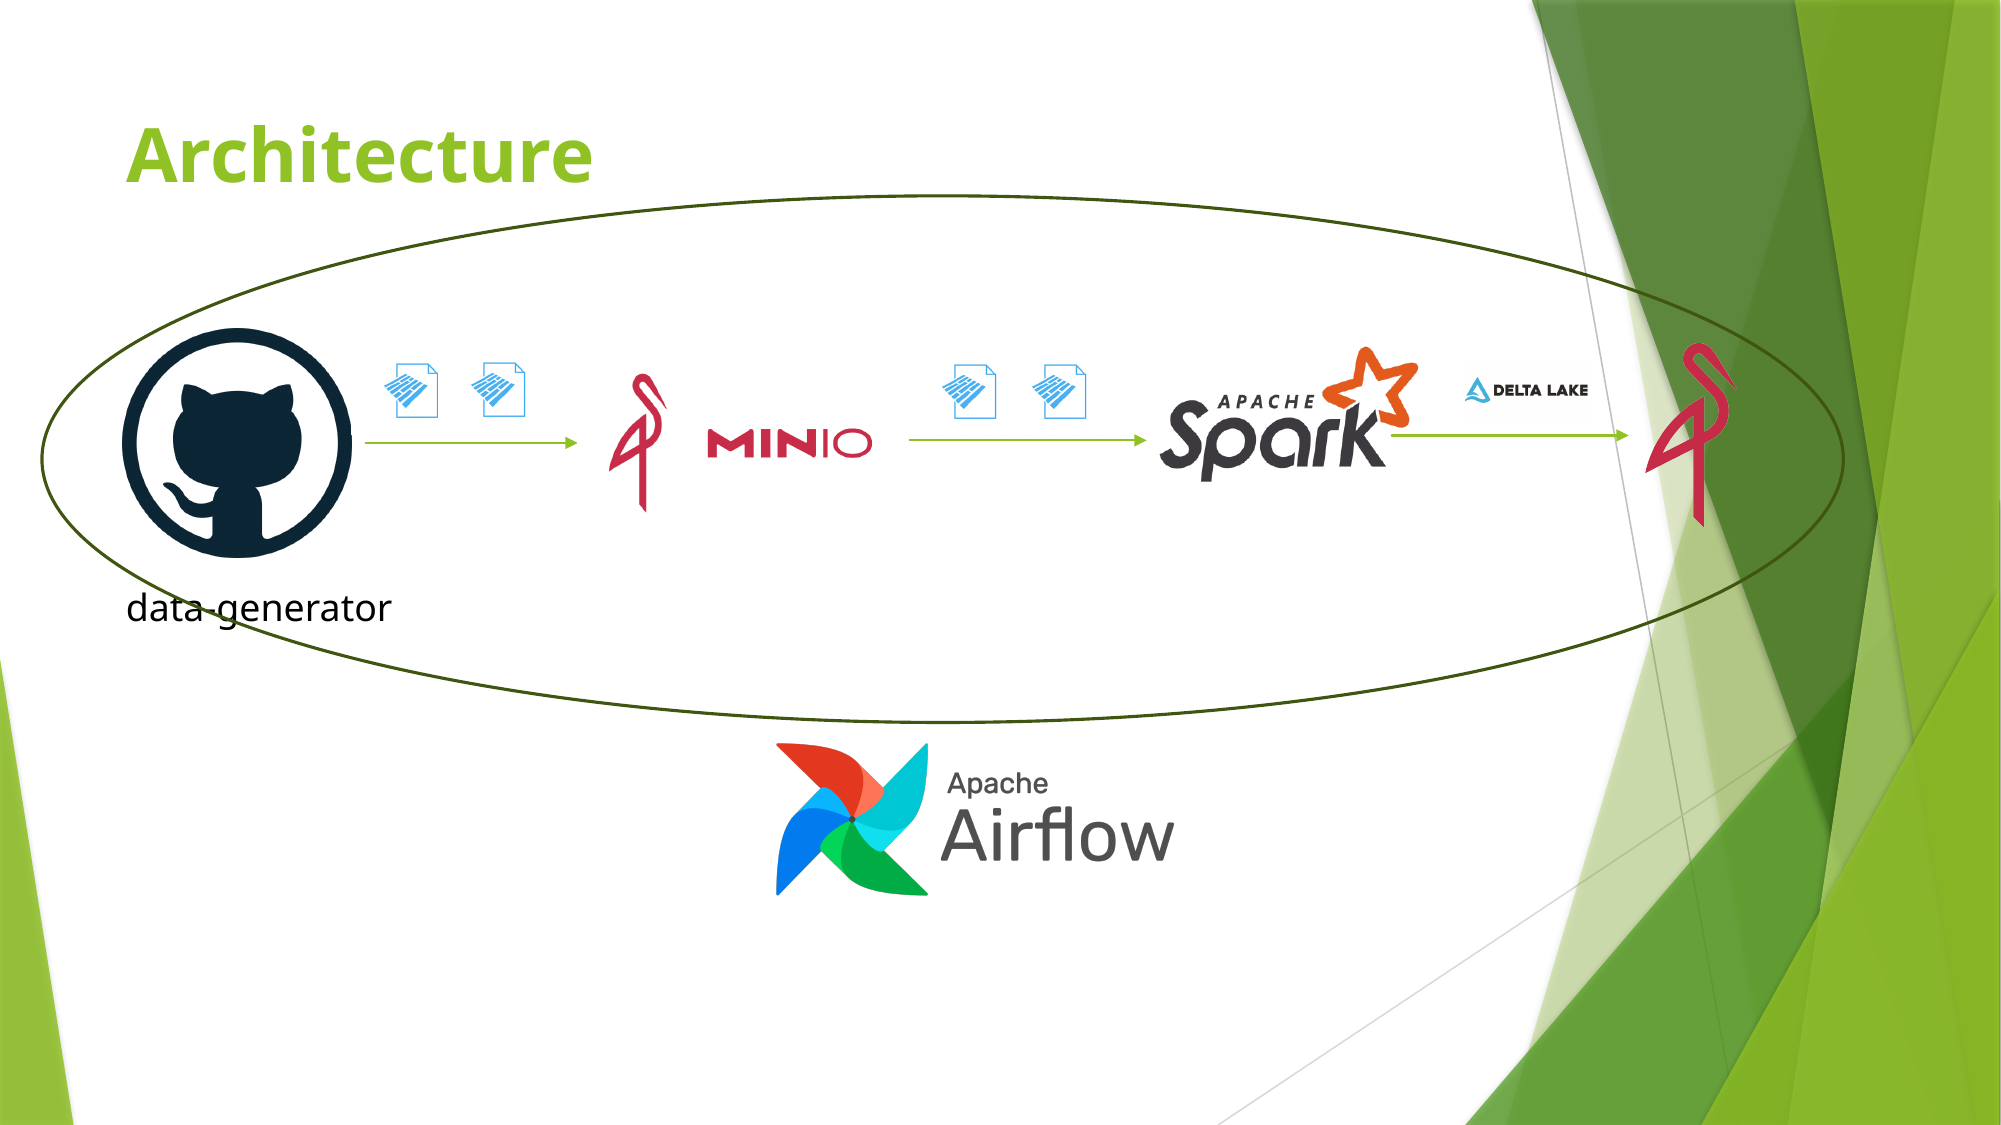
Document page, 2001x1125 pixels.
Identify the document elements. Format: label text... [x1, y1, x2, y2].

picture [1146, 327, 1592, 512]
picture [576, 364, 886, 522]
picture [1645, 343, 1738, 528]
text_box [40, 194, 1845, 725]
text_box data-generator [111, 576, 270, 637]
picture [775, 742, 1175, 898]
picture [121, 327, 570, 559]
picture [909, 348, 1131, 437]
title Architecture [111, 99, 1522, 317]
